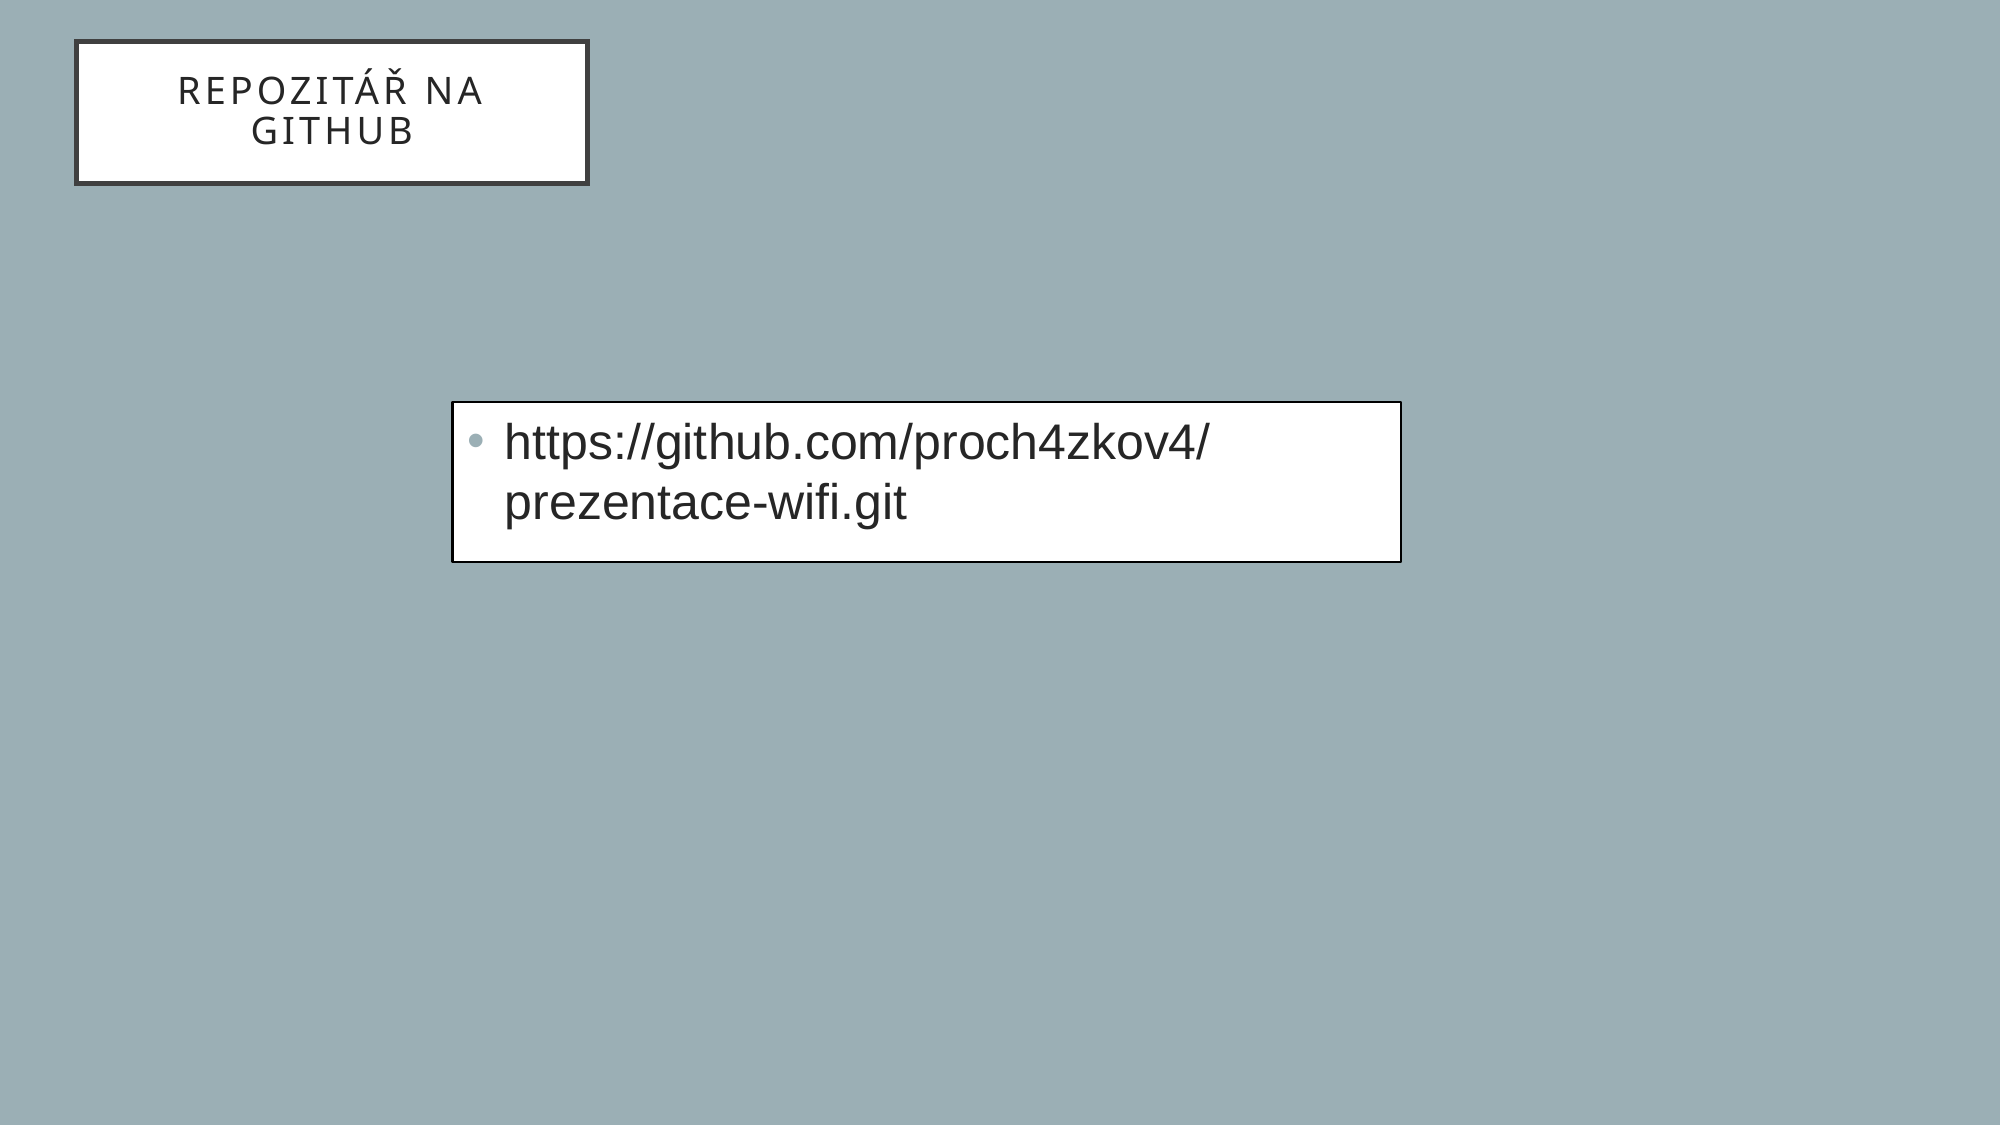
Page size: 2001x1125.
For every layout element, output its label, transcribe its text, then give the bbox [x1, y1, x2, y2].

text_box [451, 401, 1402, 563]
list https://github.com/proch4zkov4/prezentace-wifi.git [452, 402, 1373, 563]
title Repozitář na github [74, 39, 590, 186]
